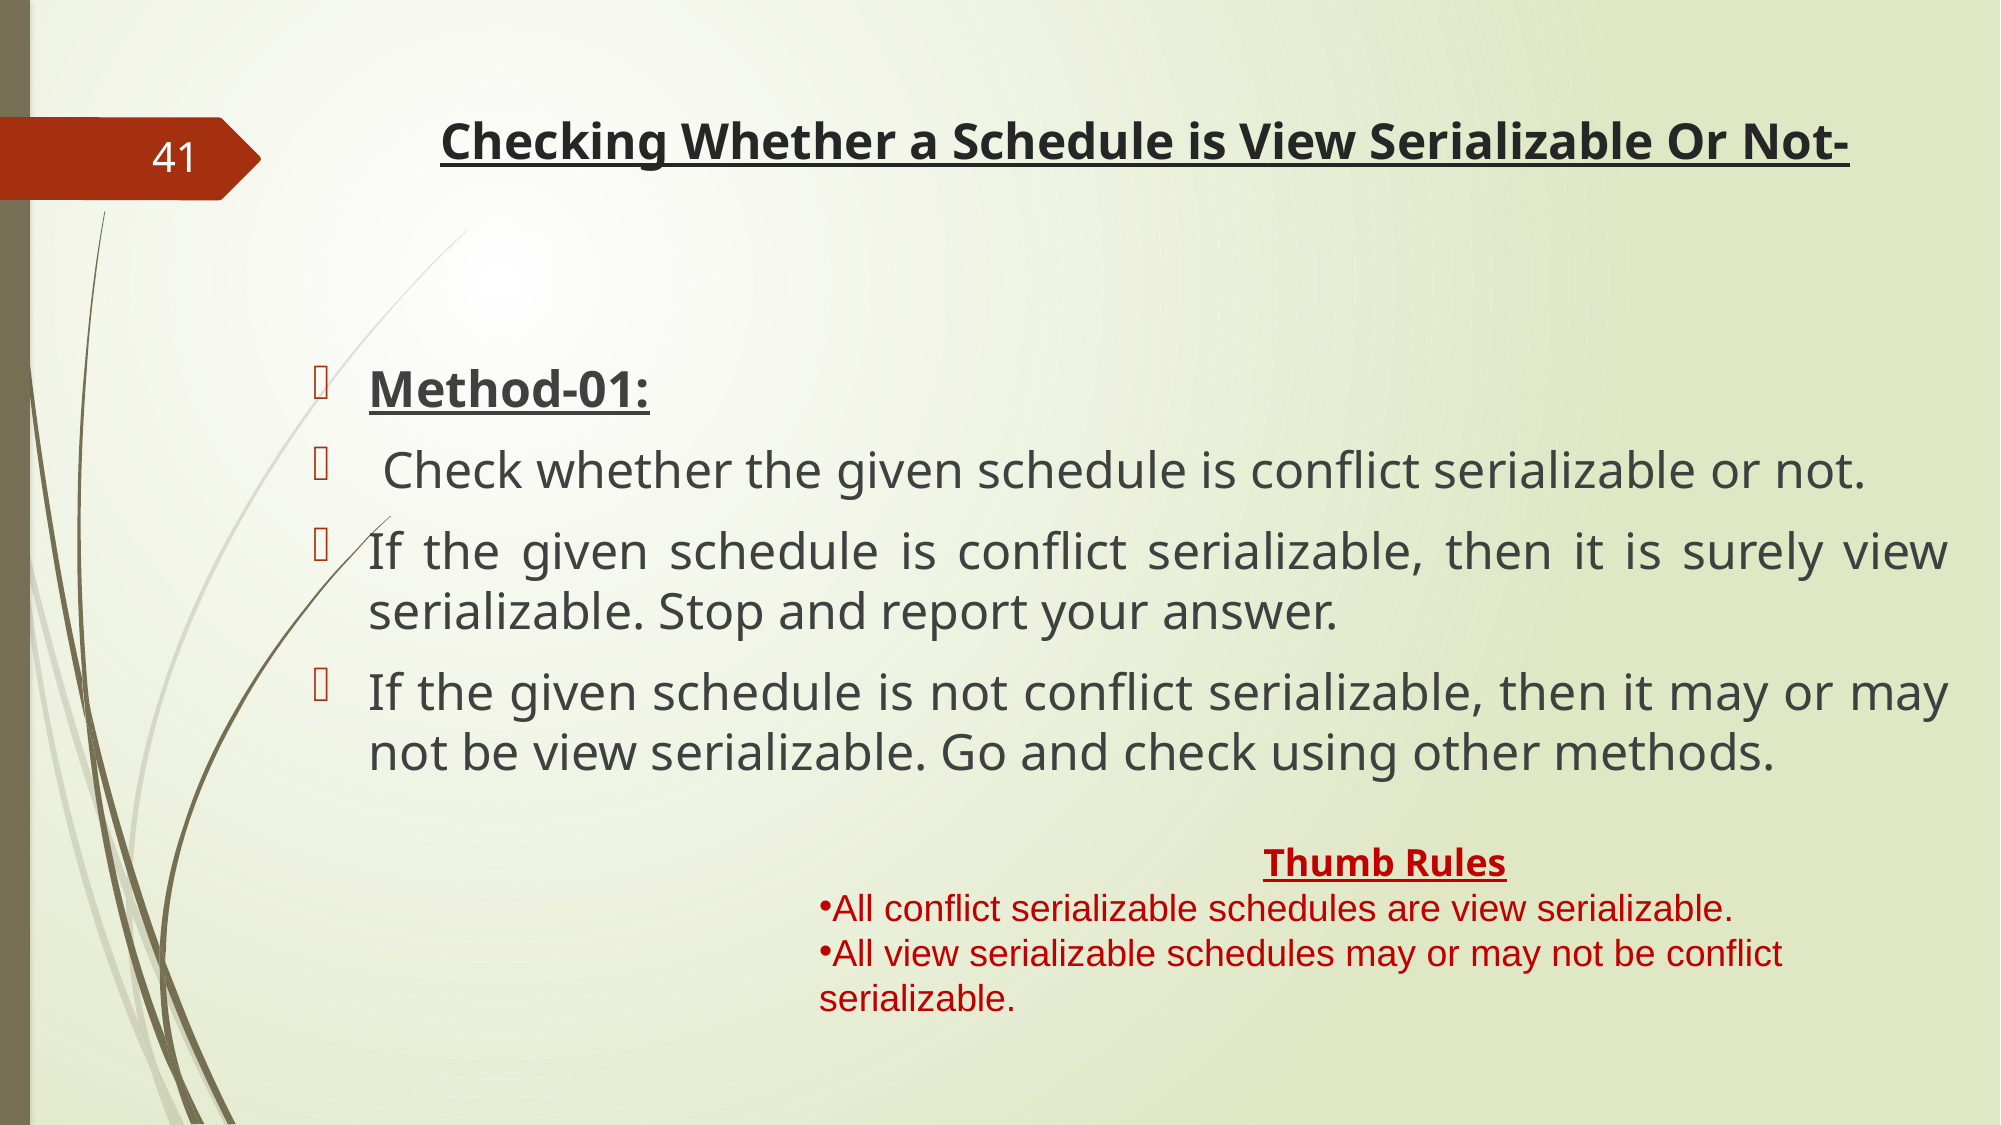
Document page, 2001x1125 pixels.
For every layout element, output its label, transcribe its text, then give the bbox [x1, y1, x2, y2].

list Method-01: Check whether the given schedule is conflict serializable or not. If the given schedule is conflict serializable, then it is surely view serializable. Stop and report your answer. If the given schedule is not conflict serializable, then it may or may not be view serializable. Go and check using other methods. [297, 350, 1966, 699]
text_box Thumb Rules All conflict serializable schedules are view serializable. All view serializable schedules may or may not be conflict serializable. [804, 831, 1966, 1026]
slide_number 41 [87, 129, 216, 190]
title Checking Whether a Schedule is View Serializable Or Not- [425, 102, 1888, 313]
